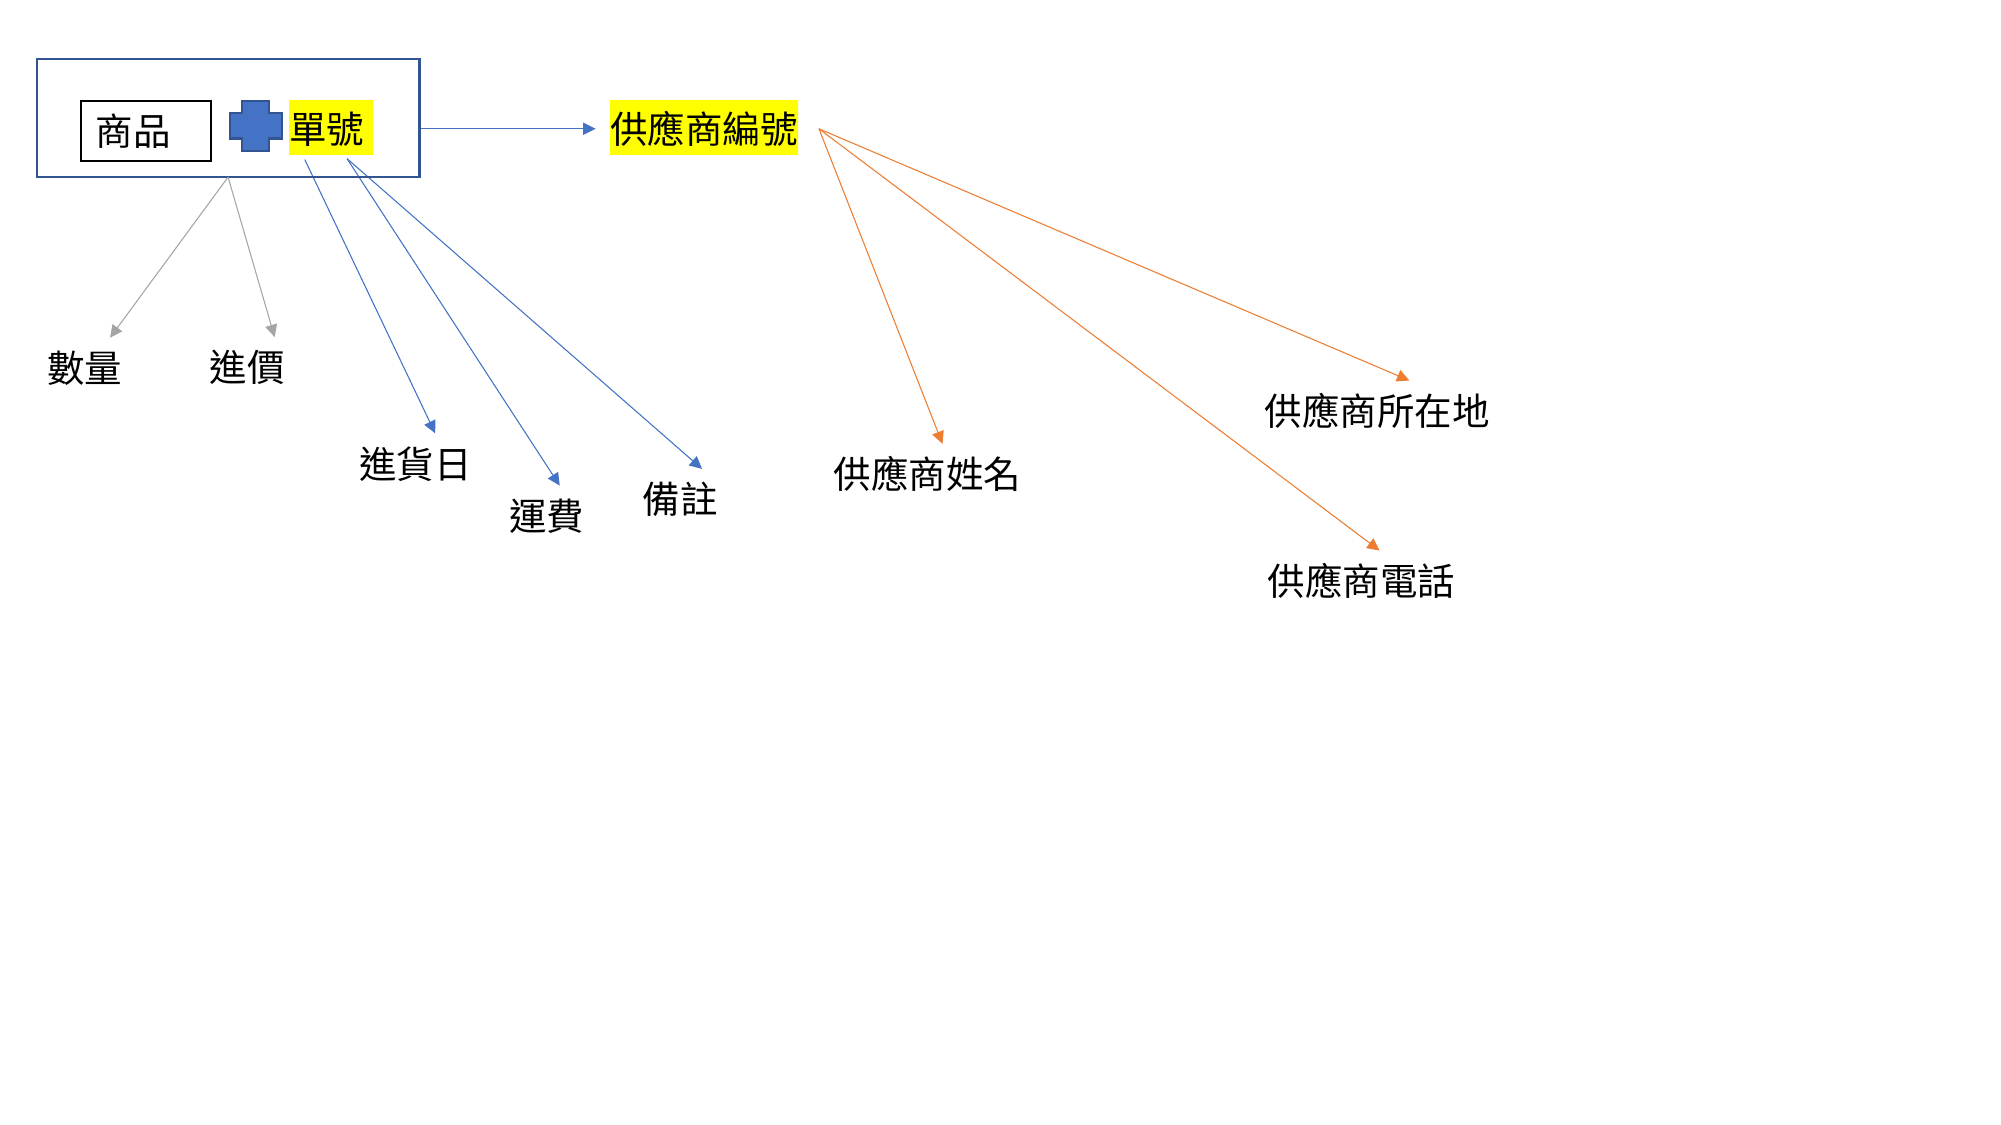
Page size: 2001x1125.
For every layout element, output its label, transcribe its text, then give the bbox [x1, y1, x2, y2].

text_box [36, 58, 421, 178]
text_box 運費 [494, 485, 625, 546]
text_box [228, 177, 275, 338]
text_box [229, 100, 283, 152]
text_box 數量 [32, 337, 188, 398]
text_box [347, 159, 703, 469]
text_box 進貨日 [344, 434, 494, 493]
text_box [1380, 129, 1410, 381]
text_box 備註 [628, 468, 776, 529]
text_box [819, 129, 1380, 551]
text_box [347, 469, 560, 486]
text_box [304, 159, 347, 434]
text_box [818, 129, 943, 444]
text_box 供應商所在地 [1380, 380, 1569, 441]
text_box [109, 177, 228, 338]
text_box 進價 [195, 337, 304, 397]
text_box 供應商電話 [1252, 550, 1507, 611]
text_box 供應商編號 [595, 98, 819, 159]
